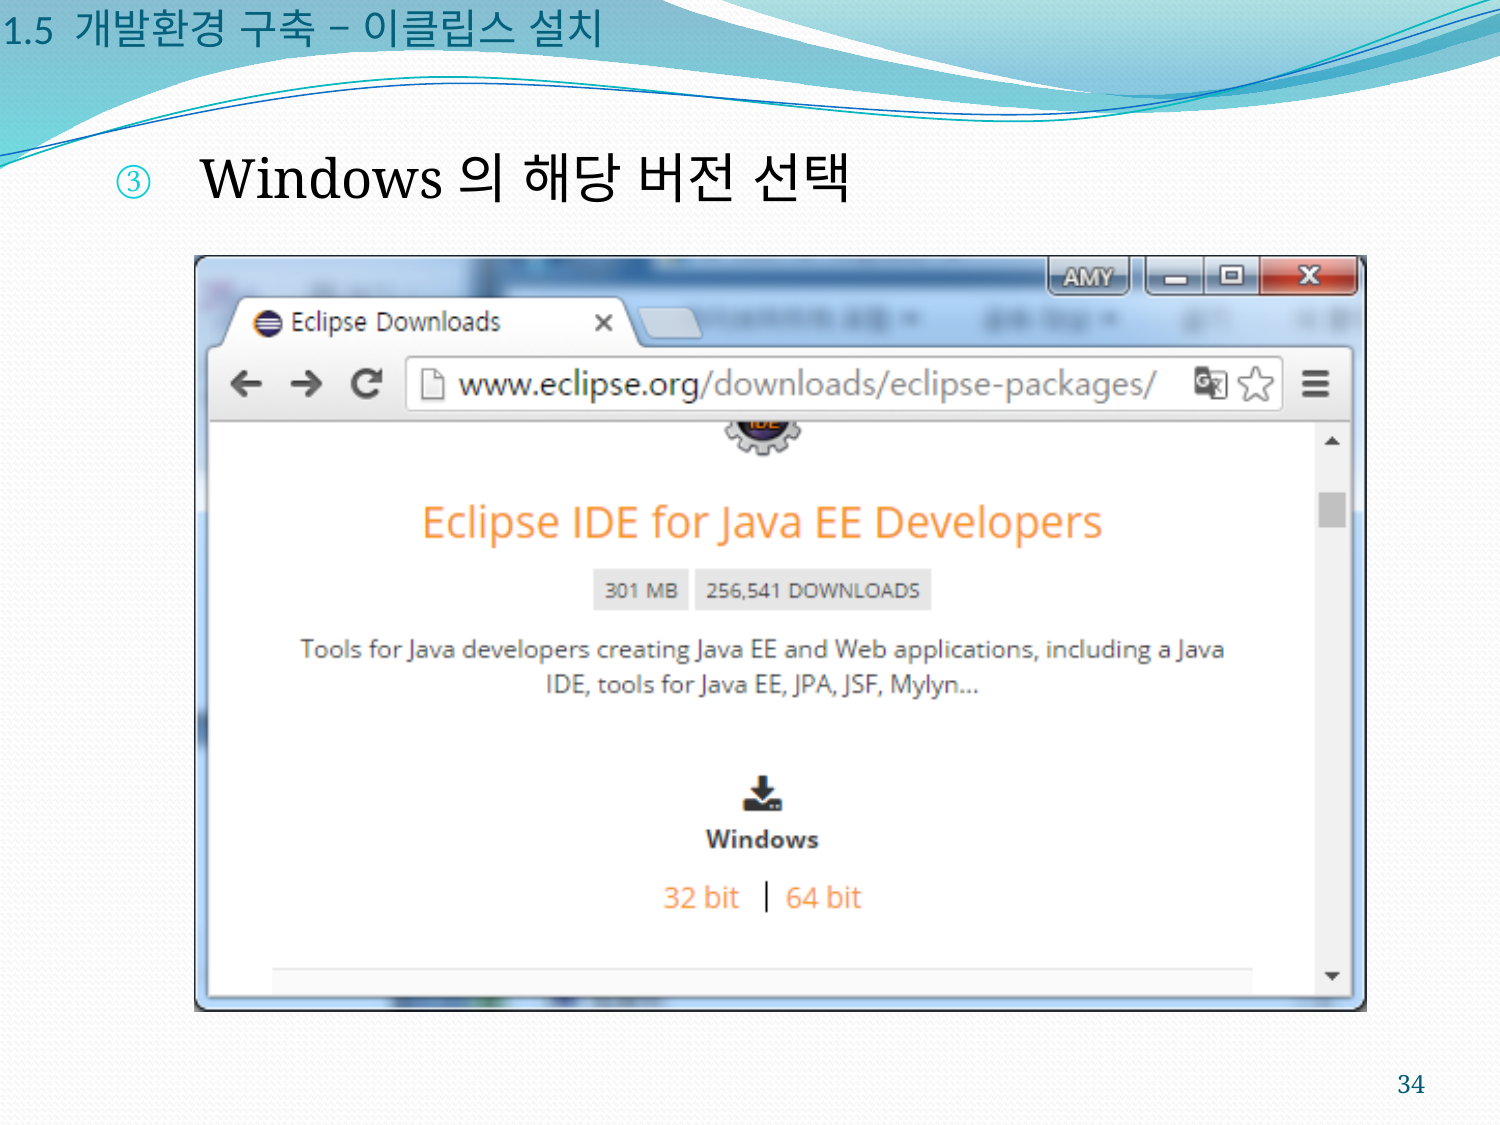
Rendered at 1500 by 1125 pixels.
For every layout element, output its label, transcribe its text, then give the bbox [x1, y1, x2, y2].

picture [194, 255, 1367, 1012]
text_box 1.5 개발환경 구축 – 이클립스 설치 [1, 0, 1365, 54]
text_box Windows의 해당 버전 선택 [100, 137, 1451, 220]
slide_number 34 [1299, 1042, 1425, 1103]
